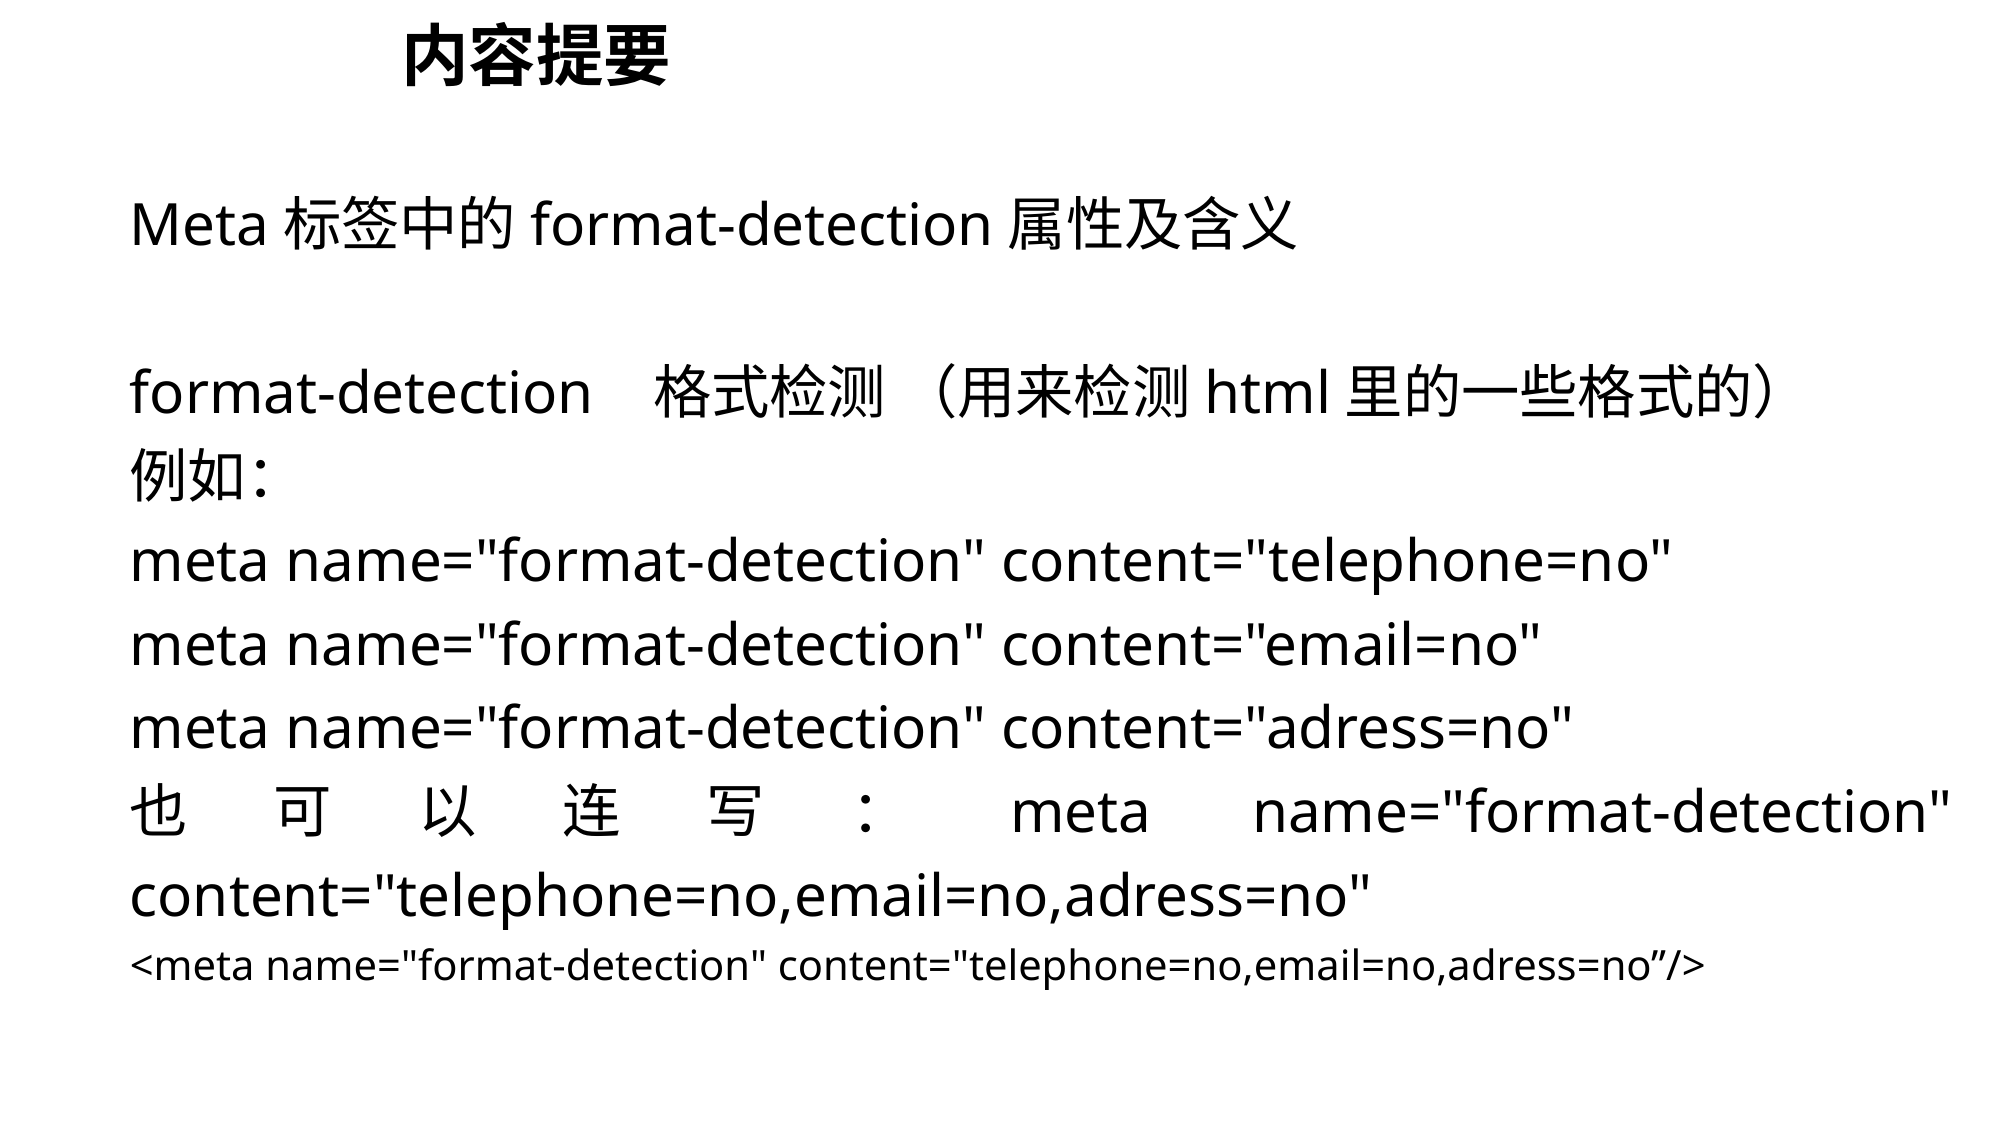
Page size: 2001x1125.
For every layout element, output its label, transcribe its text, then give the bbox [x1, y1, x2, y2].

title 内容提要 [395, 15, 1191, 101]
text_box Meta标签中的format-detection属性及含义 format-detection 格式检测 （用来检测html里的一些格式的） 例如： meta name="format-detection" content="telephone=no" meta name="format-detection" content="email=no" meta name="format-detection" content="adress=no" 也可以连写：meta name="format-detection" content="telephone=no,email=no,adress=no" <meta name="format-detection" content="telephone=no,email=no,adress=no”/> [115, 165, 1967, 996]
